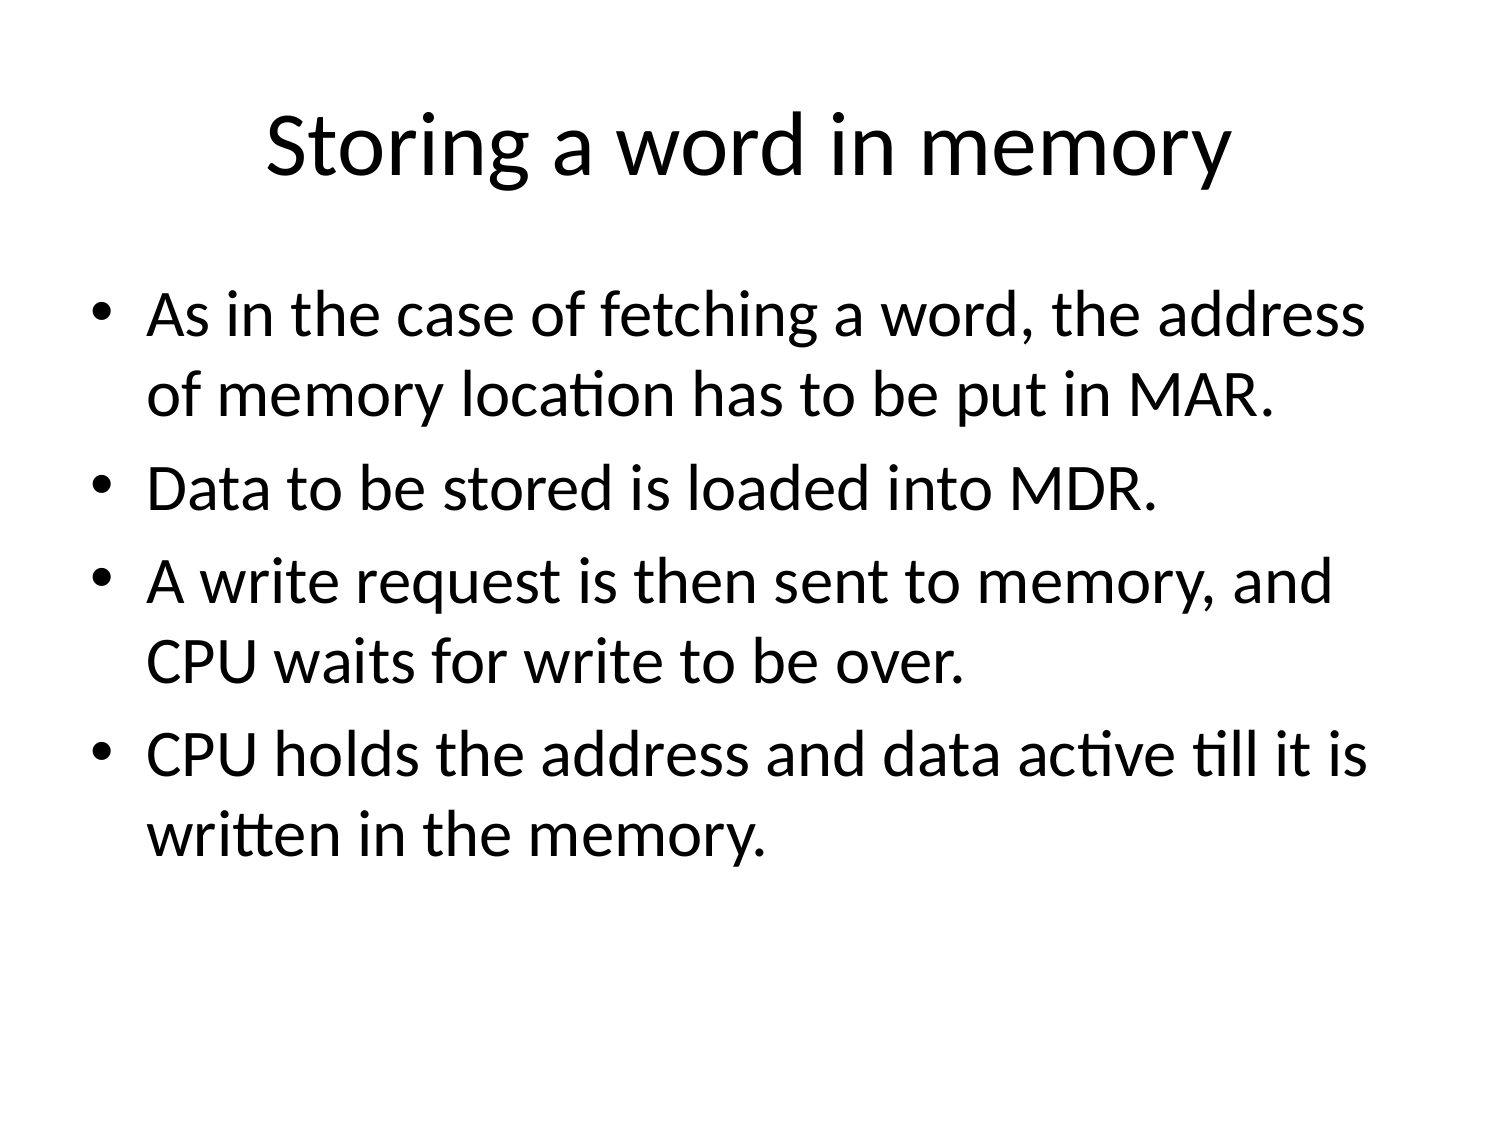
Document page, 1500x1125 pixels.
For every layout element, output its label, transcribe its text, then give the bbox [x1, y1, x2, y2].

list As in the case of fetching a word, the address of memory location has to be put in MAR. Data to be stored is loaded into MDR. A write request is then sent to memory, and CPU waits for write to be over. CPU holds the address and data active till it is written in the memory. [75, 262, 1425, 1005]
title Storing a word in memory [75, 45, 1425, 233]
